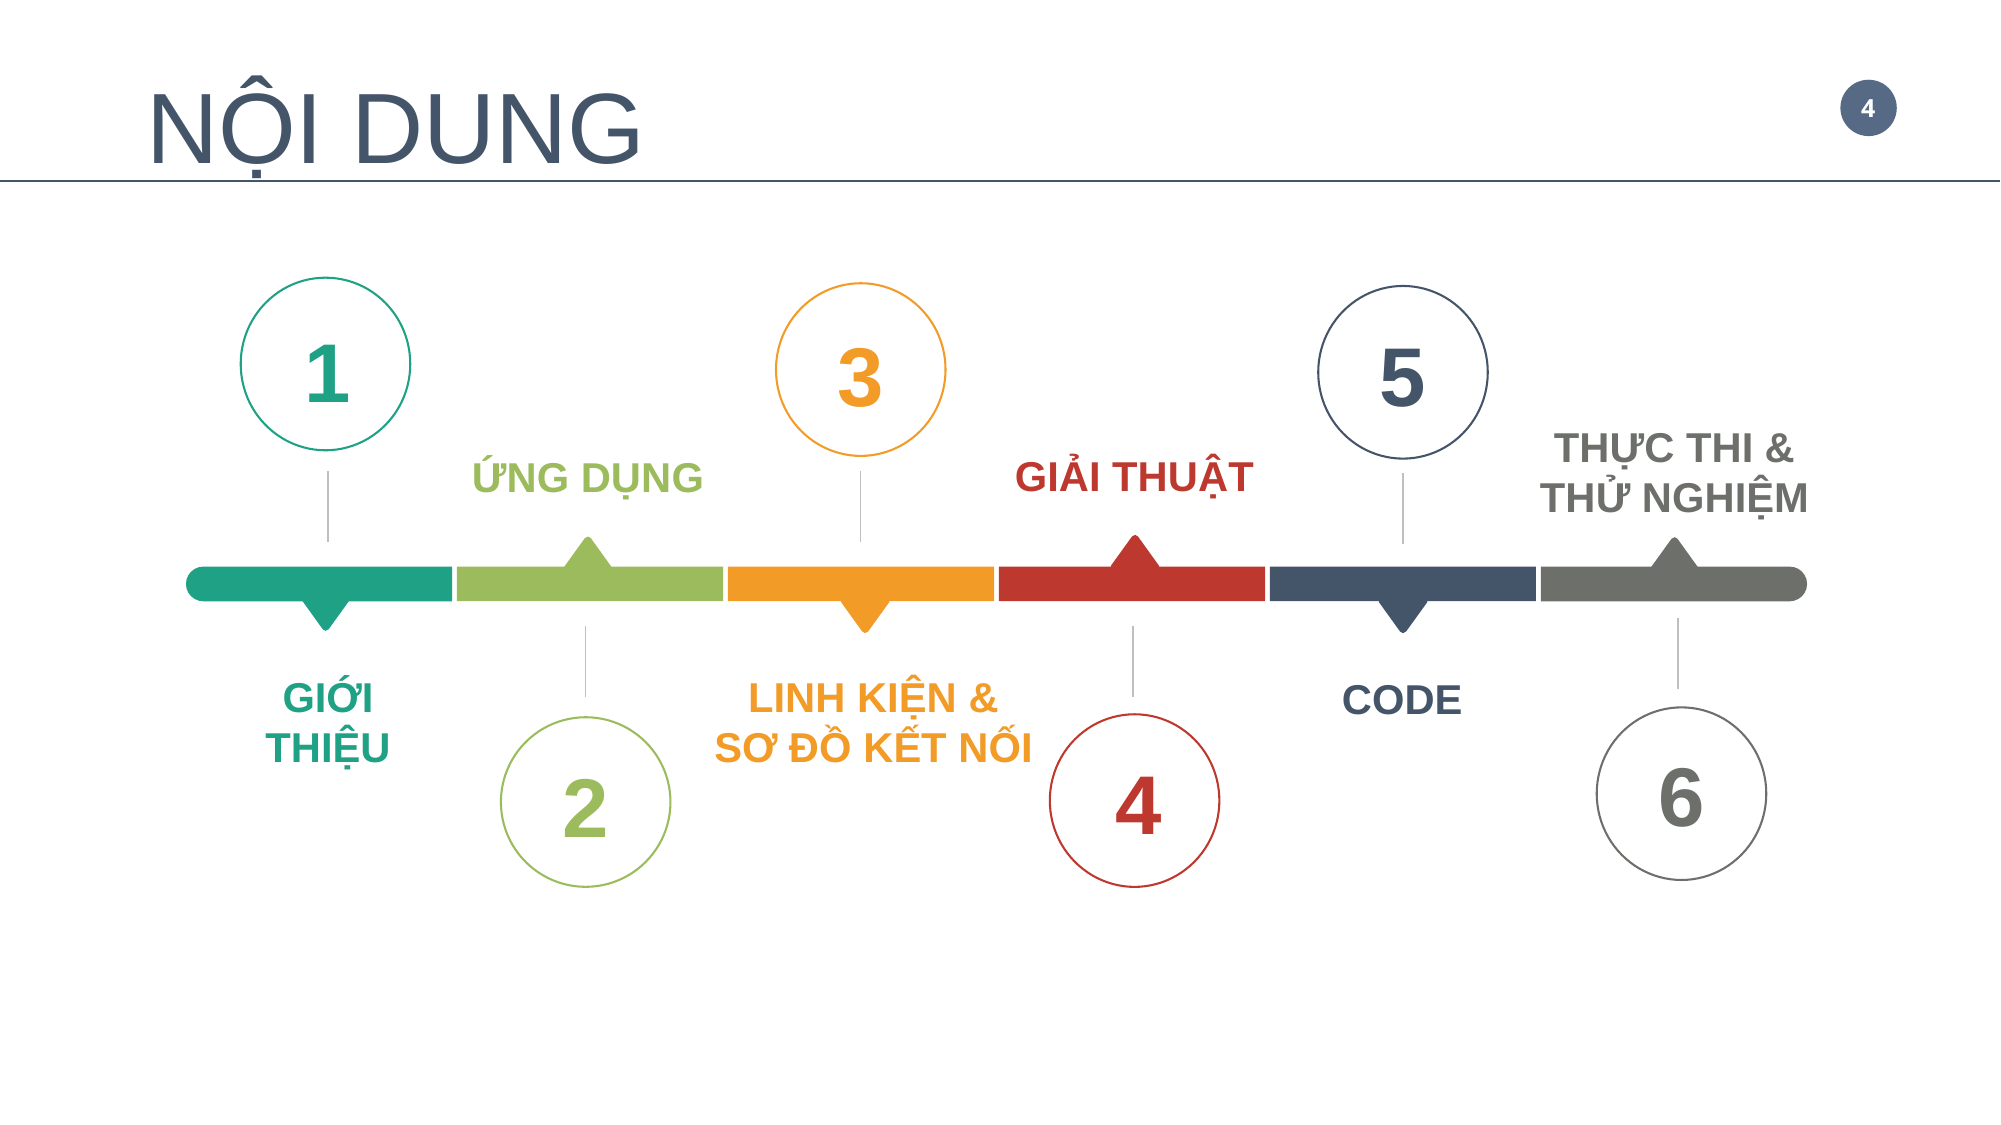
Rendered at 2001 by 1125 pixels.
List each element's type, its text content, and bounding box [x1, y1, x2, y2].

text_box GIẢI THUẬT [976, 439, 1293, 510]
text_box 6 [1643, 735, 1720, 851]
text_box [185, 534, 1808, 634]
text_box LINH KIỆN & SƠ ĐỒ KẾT NỐI [693, 661, 1054, 781]
text_box 5 [1364, 315, 1441, 430]
text_box 2 [547, 746, 624, 862]
text_box ỨNG DỤNG [451, 440, 725, 511]
text_box [1049, 713, 1220, 888]
text_box [1317, 285, 1489, 460]
text_box 1 [289, 311, 366, 427]
text_box [500, 716, 671, 888]
text_box [240, 277, 411, 451]
text_box [775, 282, 947, 457]
text_box GIỚI THIỆU [194, 661, 462, 782]
text_box CODE [1257, 663, 1548, 734]
text_box [1596, 706, 1767, 881]
text_box 4 [1100, 744, 1164, 859]
text_box NỘI DUNG [131, 32, 662, 192]
text_box THỰC THI & THỬ NGHIỆM [1518, 410, 1831, 531]
text_box 3 [822, 315, 899, 430]
